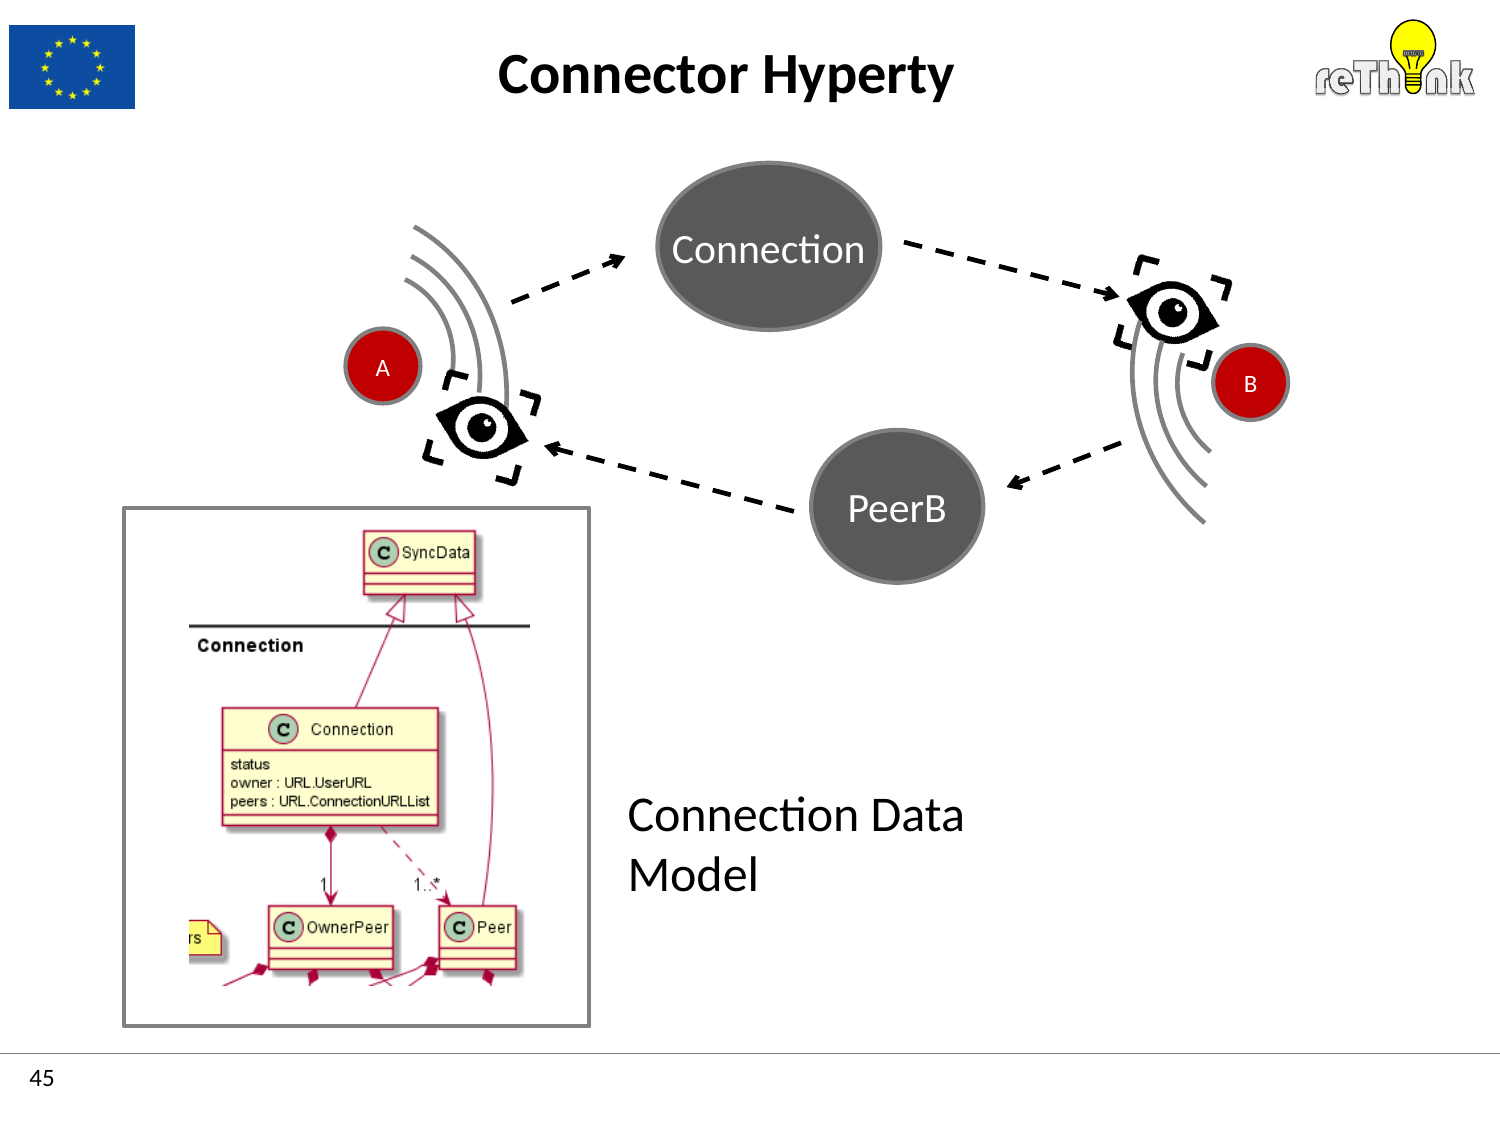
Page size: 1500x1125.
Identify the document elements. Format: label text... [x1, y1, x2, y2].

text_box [1040, 247, 1489, 622]
text_box Connection [655, 160, 883, 333]
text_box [543, 445, 795, 512]
picture [189, 524, 530, 986]
text_box PeerB [809, 427, 986, 585]
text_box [903, 241, 1120, 298]
text_box [122, 506, 591, 1028]
text_box Connector Hyperty [136, 27, 1318, 106]
picture [426, 372, 537, 482]
picture [9, 25, 135, 109]
text_box Connection Data Model [612, 774, 1031, 910]
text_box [177, 207, 626, 582]
